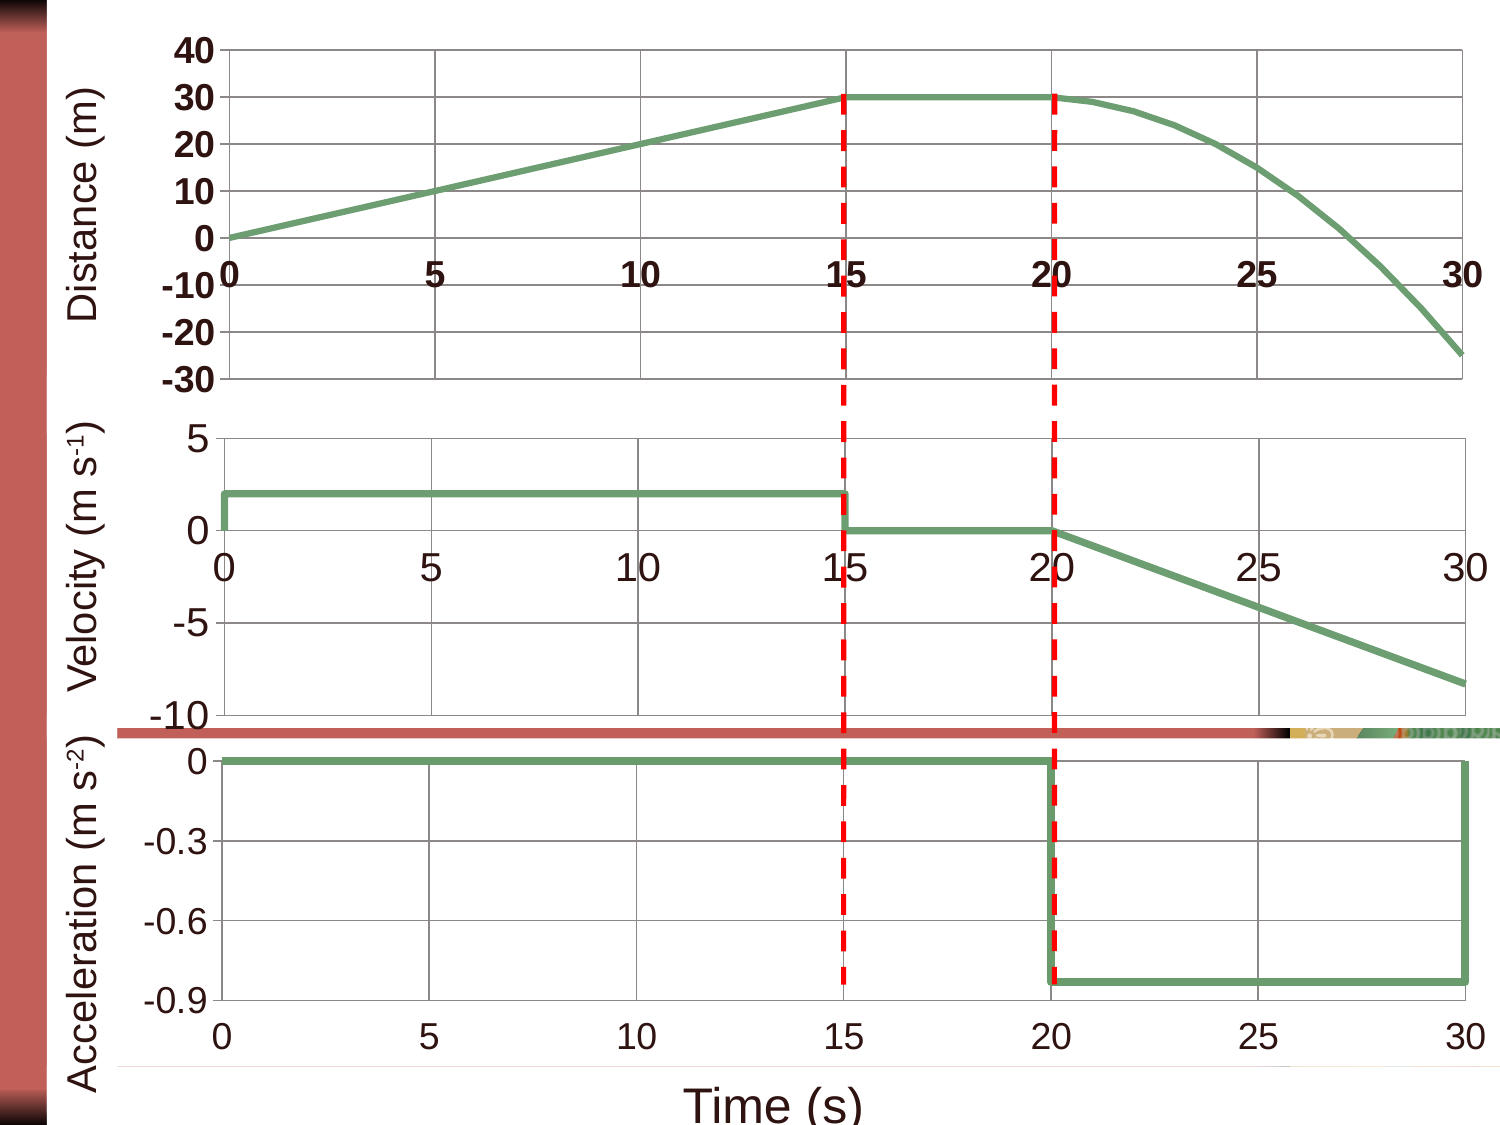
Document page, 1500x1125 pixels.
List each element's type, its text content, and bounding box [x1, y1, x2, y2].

chart [46, 0, 1500, 1067]
text_box Acceleration (m s-2) [46, 714, 118, 1114]
text_box Velocity (m s-1) [46, 441, 111, 714]
text_box Time (s) [46, 1073, 1500, 1125]
